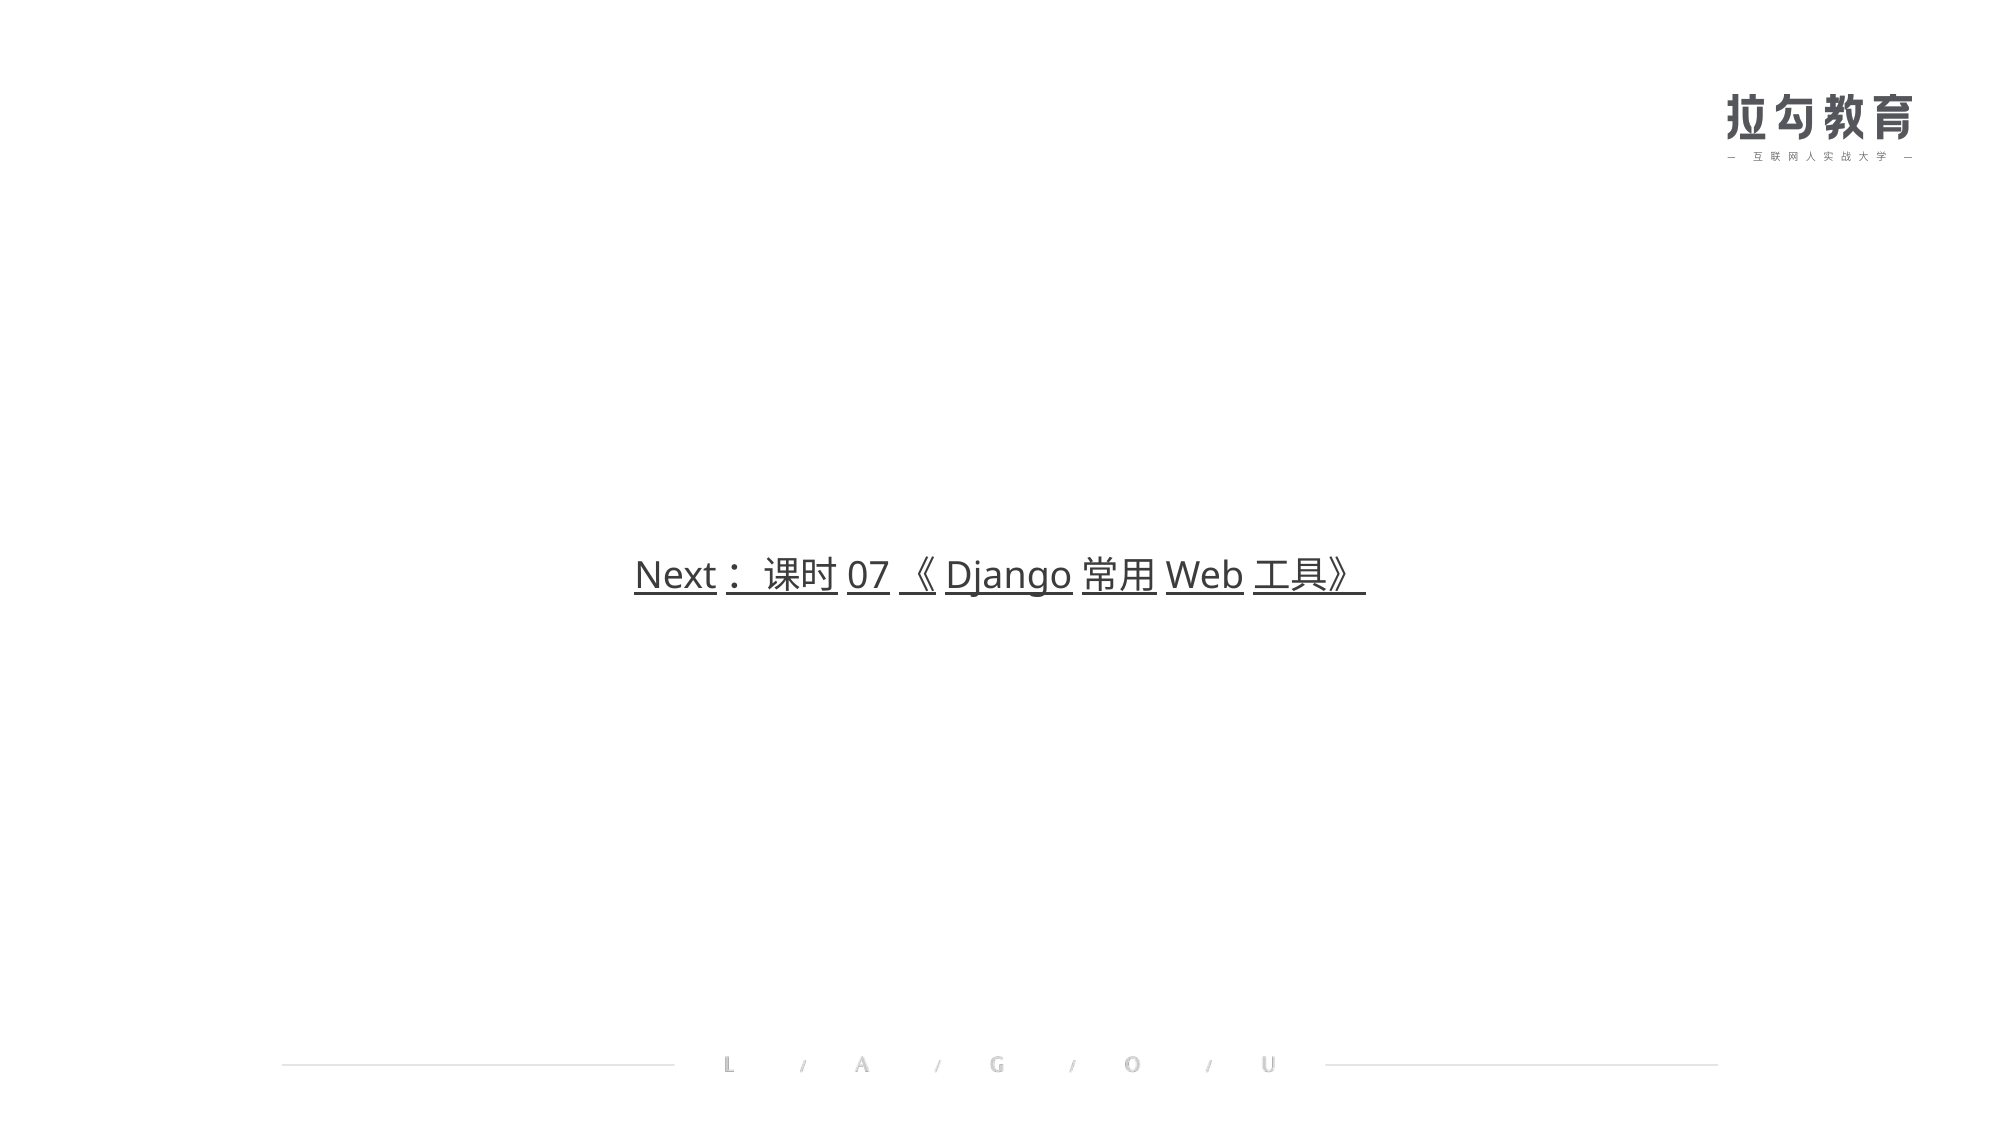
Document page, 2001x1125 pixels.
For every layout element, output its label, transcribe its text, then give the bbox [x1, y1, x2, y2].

picture [282, 1046, 1718, 1084]
text_box Next：课时07《Django常用Web工具》 [173, 521, 1827, 604]
picture [1727, 94, 1912, 161]
